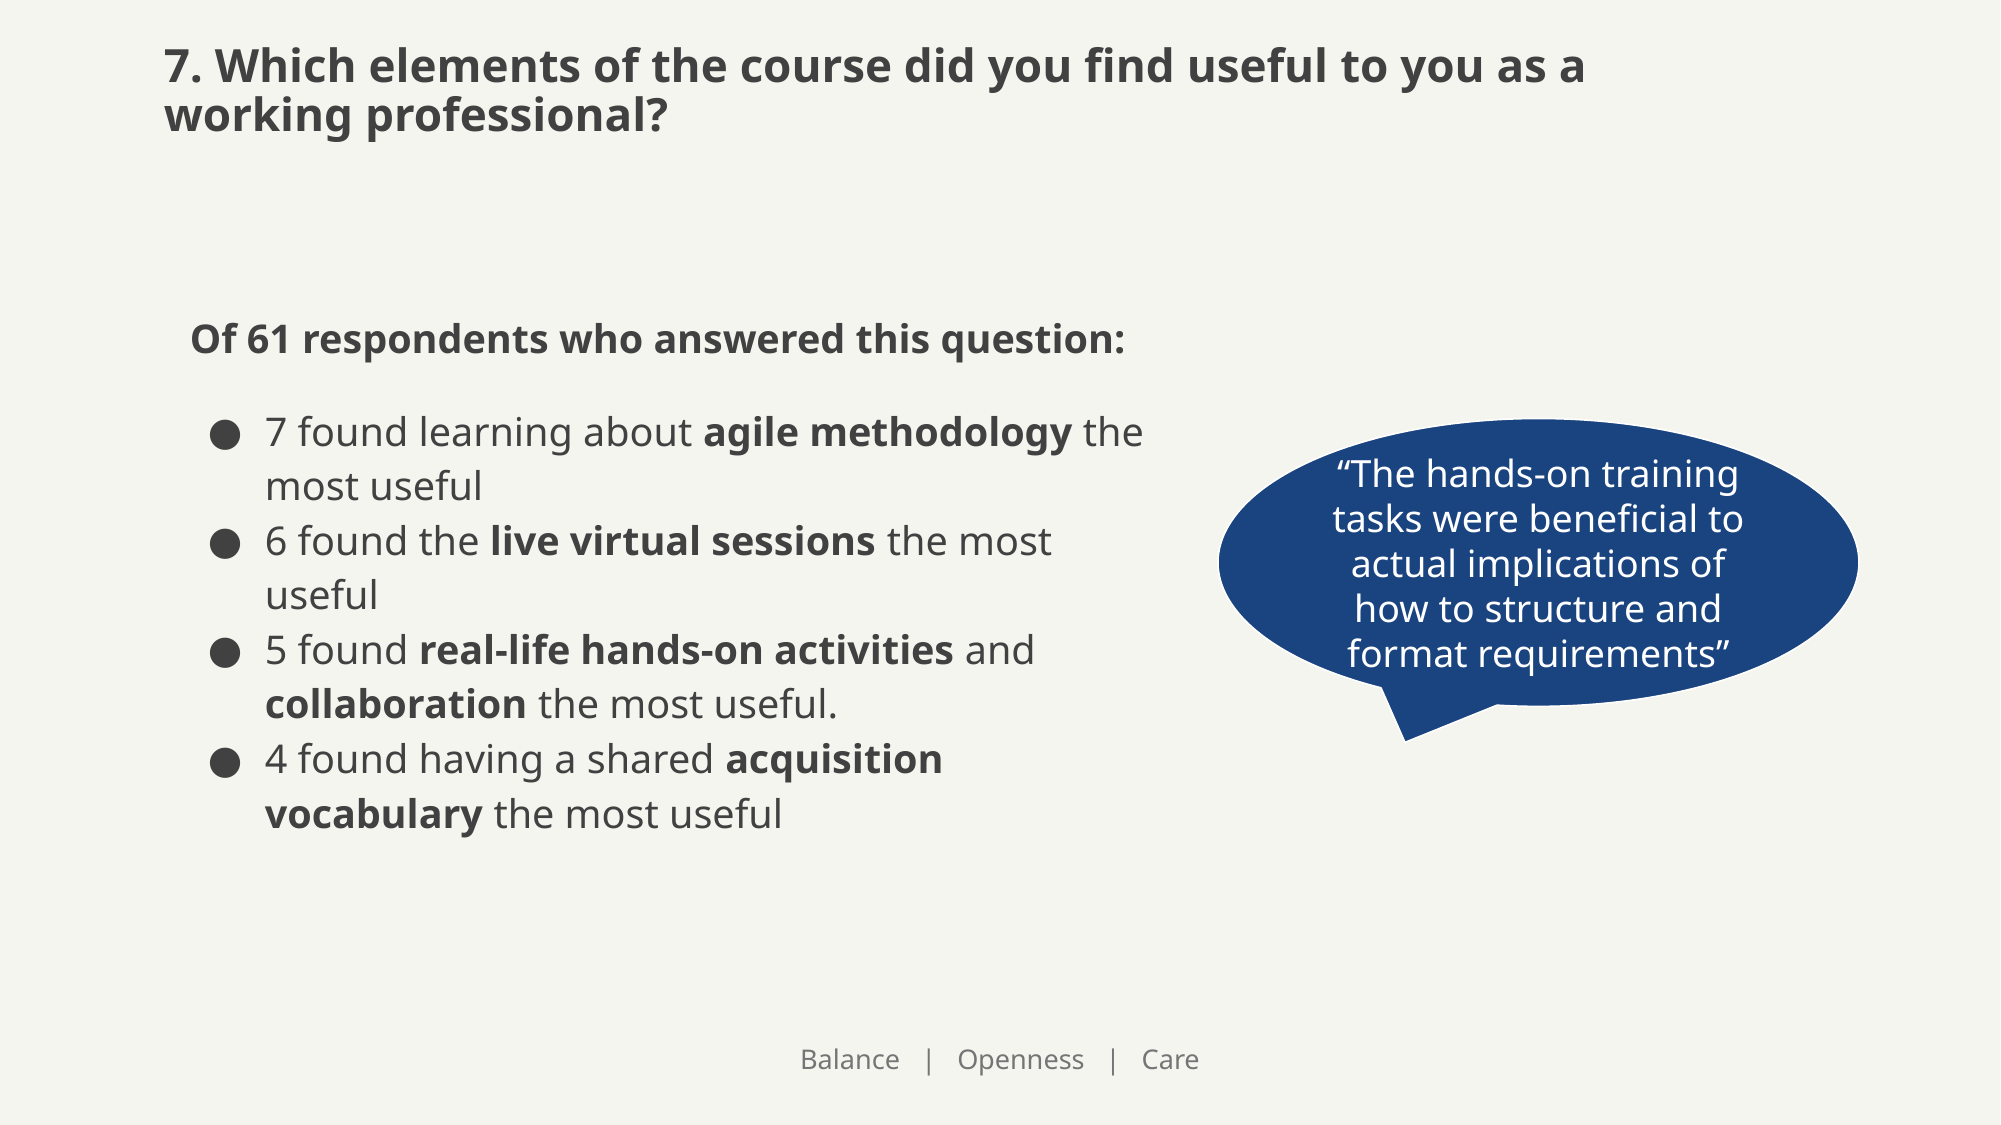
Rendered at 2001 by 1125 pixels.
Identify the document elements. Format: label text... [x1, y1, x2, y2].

text_box “The hands-on training tasks were beneficial to actual implications of how to structure and format requirements” [1218, 418, 1859, 743]
list 7. Which elements of the course did you find useful to you as a working professional? [148, 35, 1799, 159]
list Of 61 respondents who answered this question: 7 found learning about agile methodology the most useful 6 found the live virtual sessions the most useful 5 found real-life hands-on activities and collaboration the most useful. 4 found having a shared acquisition vocabulary the most useful [175, 311, 1180, 814]
